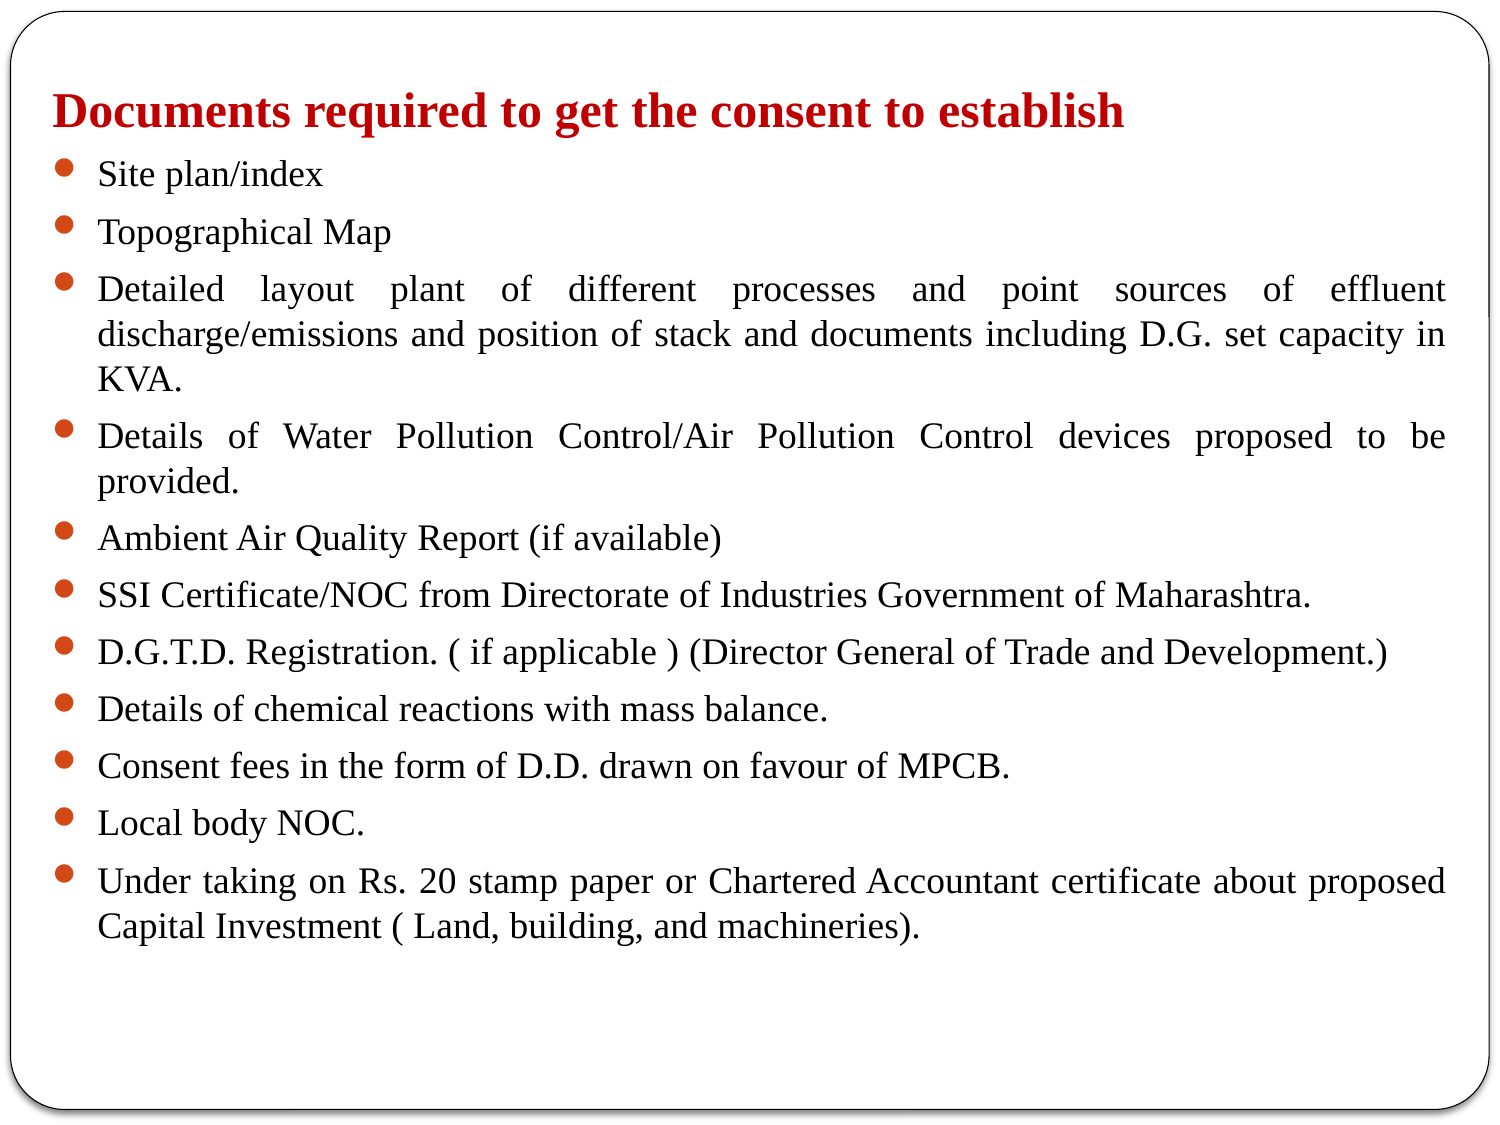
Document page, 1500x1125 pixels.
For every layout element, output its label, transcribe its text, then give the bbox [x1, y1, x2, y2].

list Documents required to get the consent to establish Site plan/index Topographical Map Detailed layout plant of different processes and point sources of effluent discharge/emissions and position of stack and documents including D.G. set capacity in KVA. Details of Water Pollution Control/Air Pollution Control devices proposed to be provided. Ambient Air Quality Report (if available) SSI Certificate/NOC from Directorate of Industries Government of Maharashtra. D.G.T.D. Registration. ( if applicable ) (Director General of Trade and Development.) Details of chemical reactions with mass balance. Consent fees in the form of D.D. drawn on favour of MPCB. Local body NOC. Under taking on Rs. 20 stamp paper or Chartered Accountant certificate about proposed Capital Investment ( Land, building, and machineries). [37, 24, 1463, 1063]
